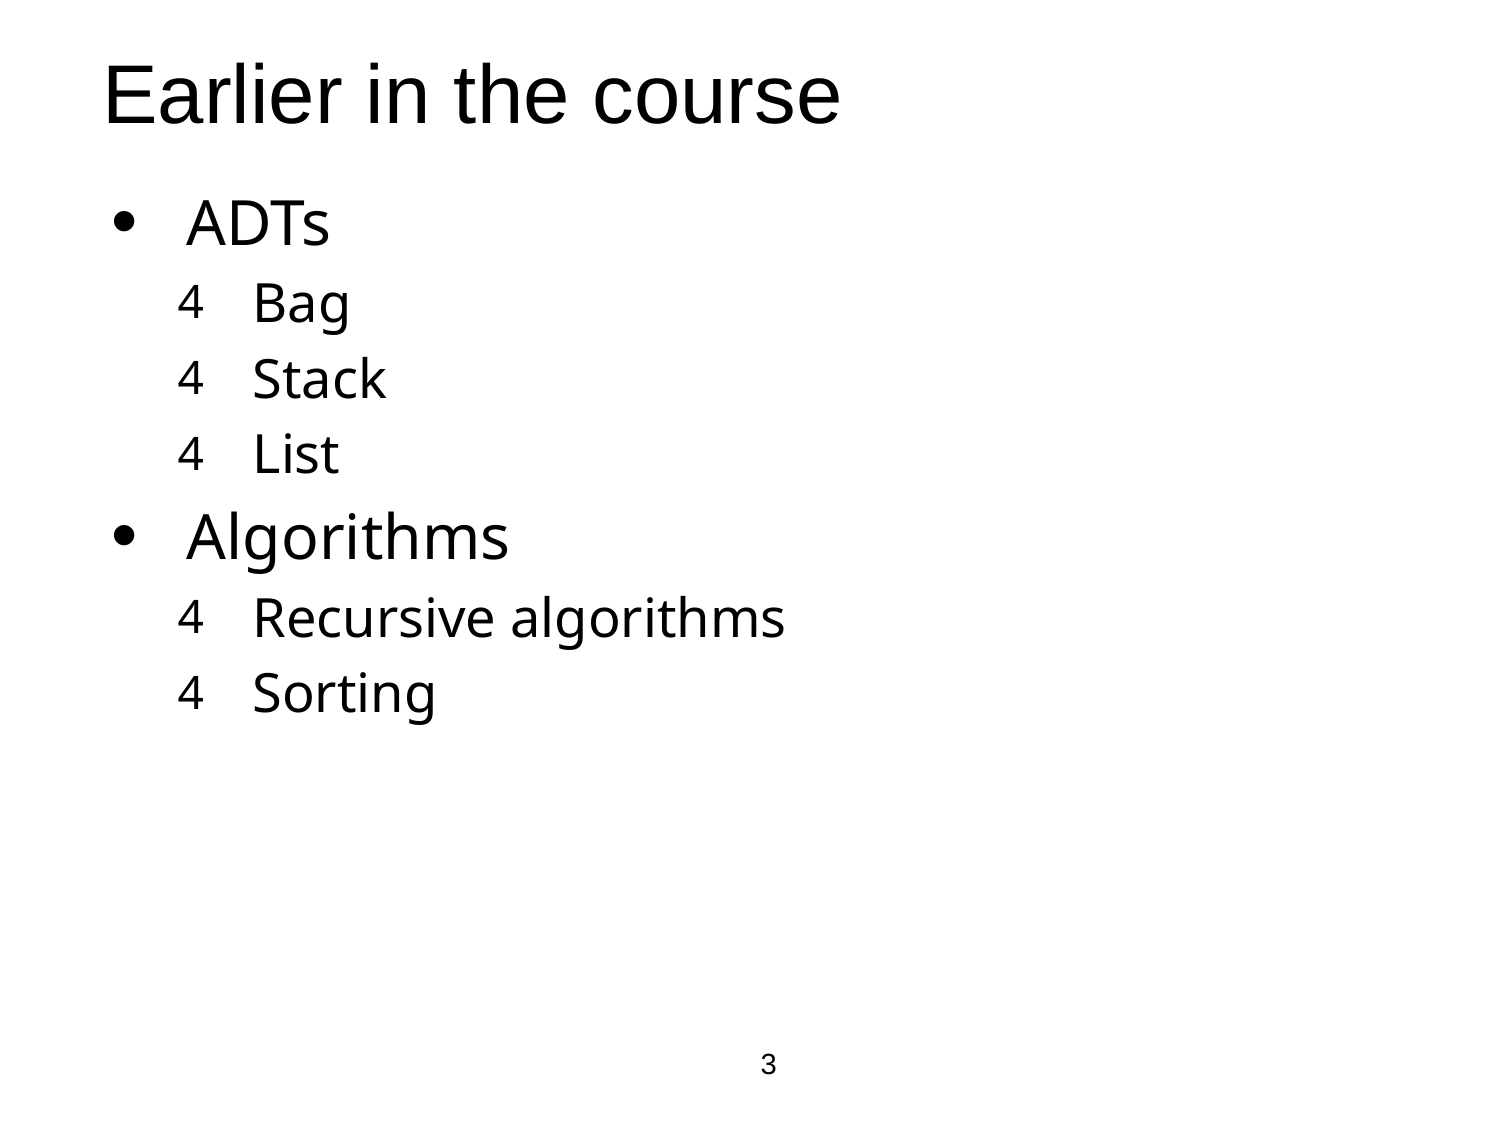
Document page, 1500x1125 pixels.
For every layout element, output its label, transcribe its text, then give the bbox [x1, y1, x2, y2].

slide_number 3 [612, 1024, 926, 1101]
title Earlier in the course [87, 42, 1413, 93]
list ADTs Bag Stack List Algorithms Recursive algorithms Sorting [87, 174, 1413, 1000]
